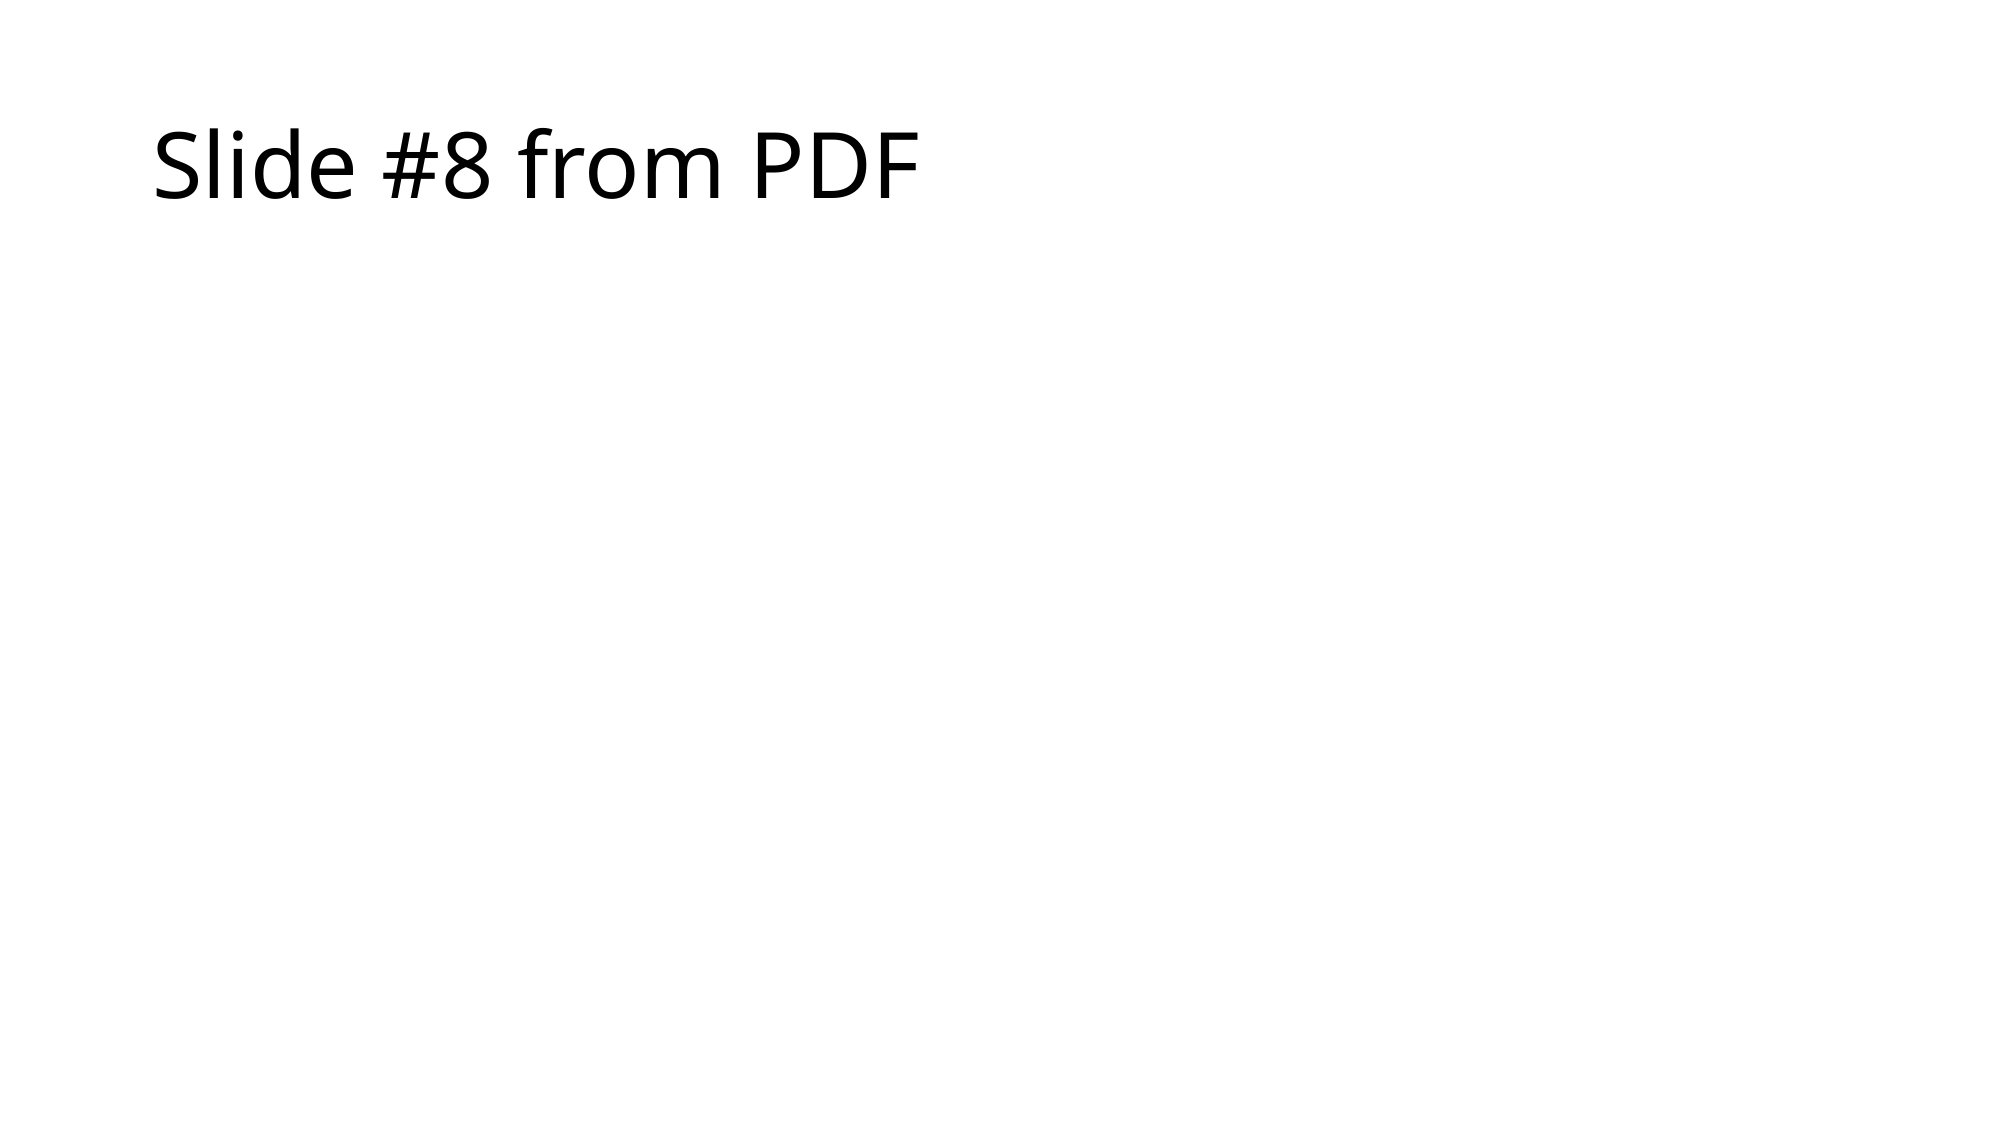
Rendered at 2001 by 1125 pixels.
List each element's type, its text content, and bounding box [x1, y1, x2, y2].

title Slide #8 from PDF [137, 59, 1863, 278]
